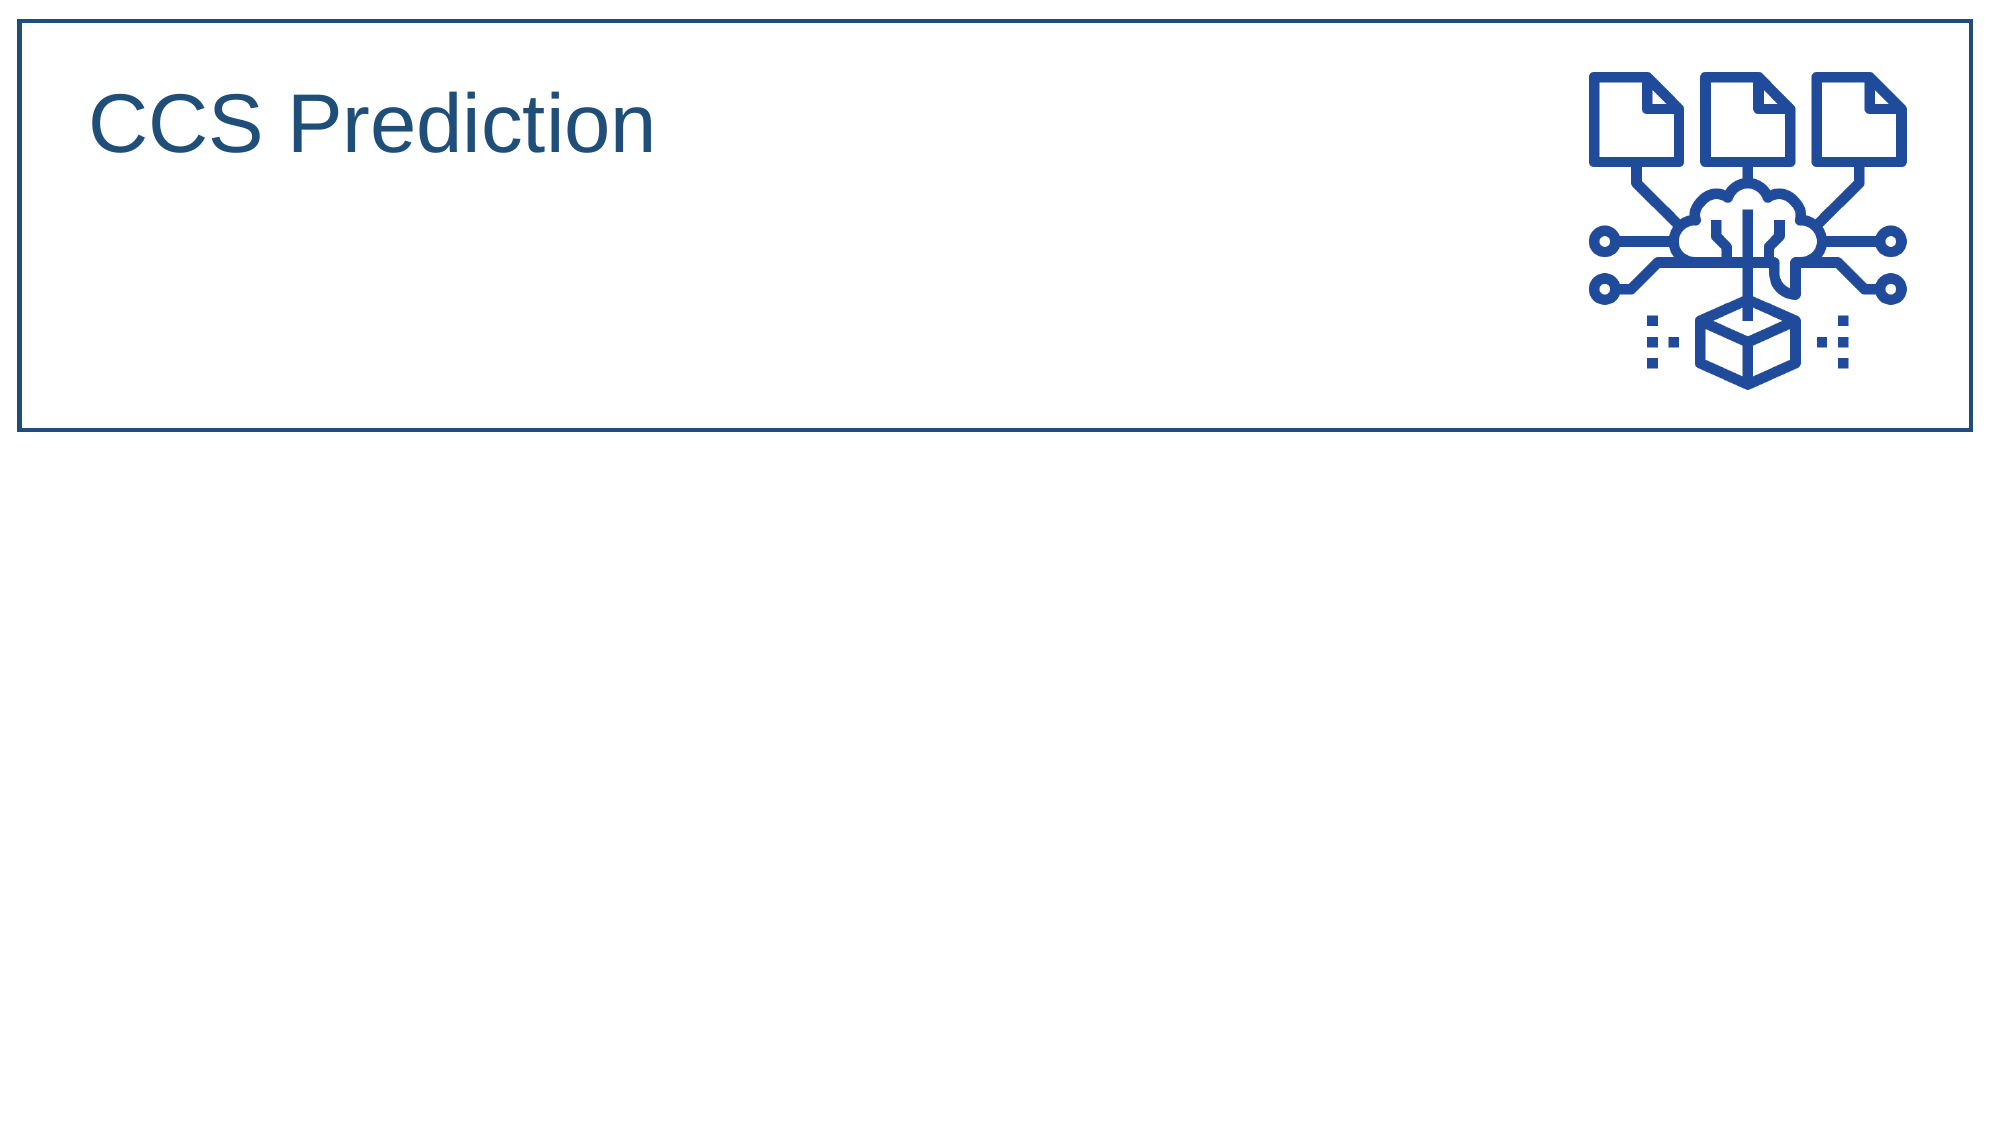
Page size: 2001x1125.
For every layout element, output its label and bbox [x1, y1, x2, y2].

picture [1578, 61, 1917, 400]
text_box [19, 21, 1972, 431]
